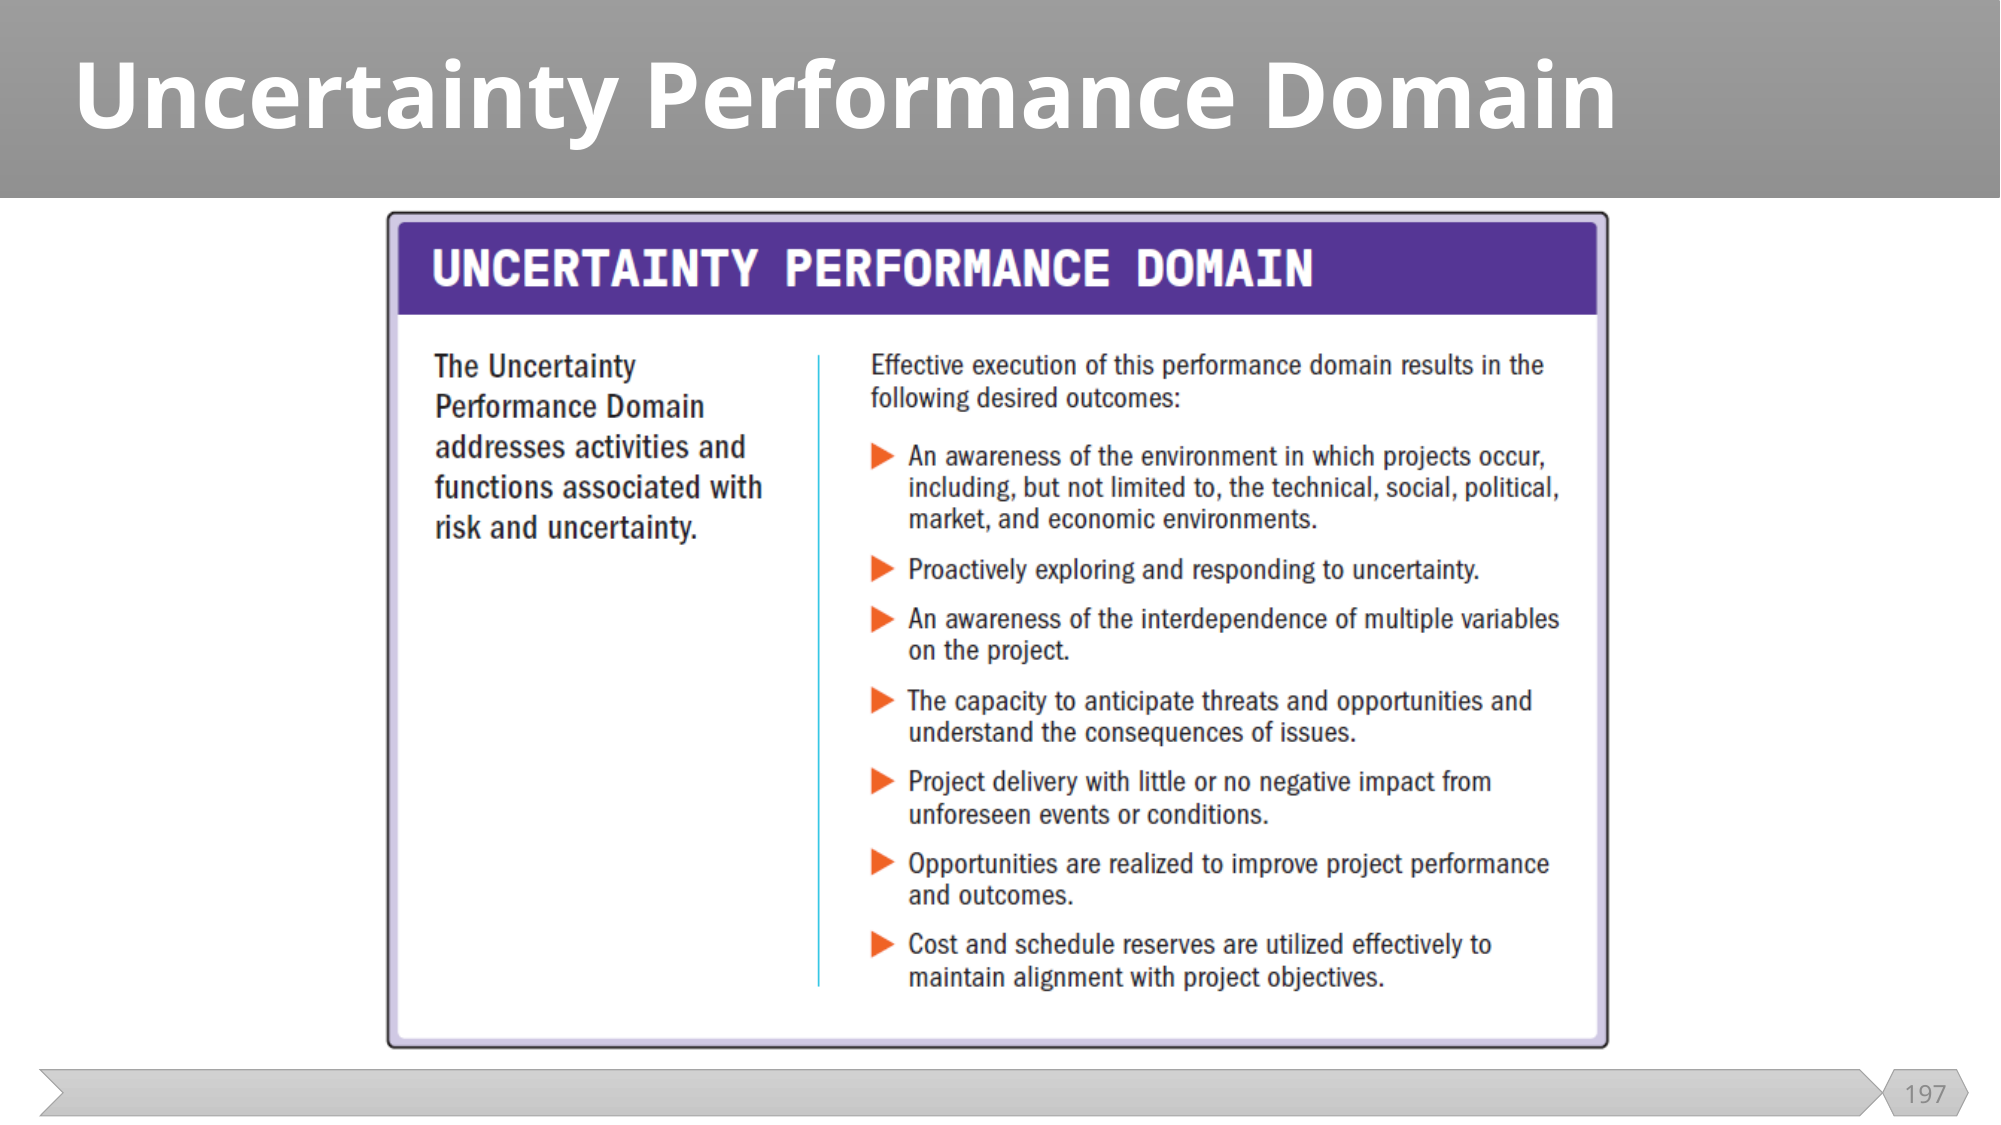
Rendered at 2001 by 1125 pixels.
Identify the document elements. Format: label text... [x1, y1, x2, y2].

slide_number 197 [1882, 1065, 1969, 1125]
picture [377, 203, 1623, 1060]
title Uncertainty Performance Domain [56, 0, 1969, 199]
